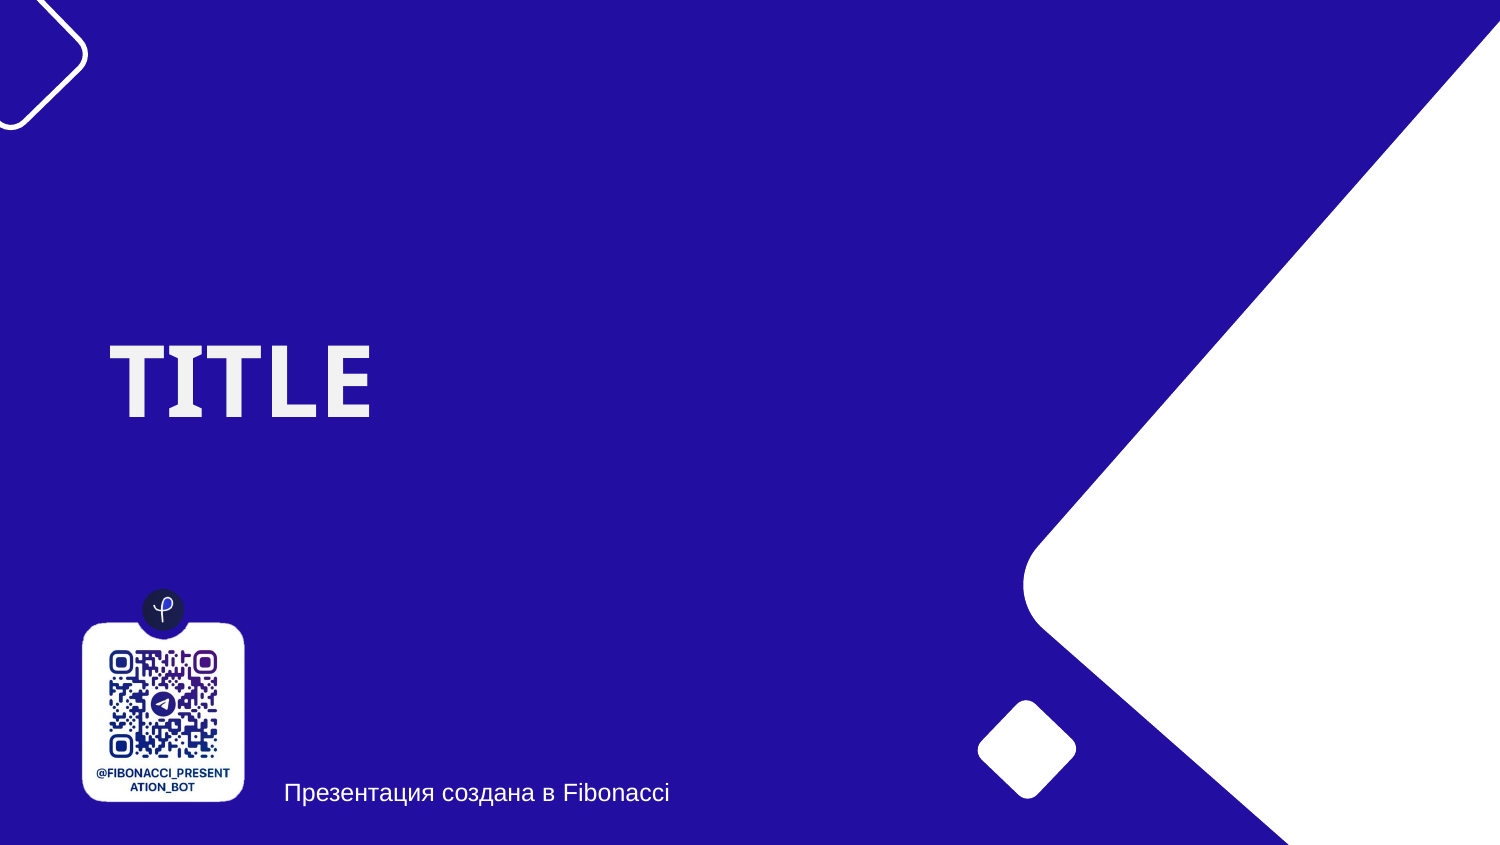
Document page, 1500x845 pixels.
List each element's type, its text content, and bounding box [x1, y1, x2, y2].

text_box [975, 698, 1079, 801]
text_box TITLE [93, 309, 885, 445]
text_box [0, 0, 88, 130]
text_box Презентация создана в Fibonacci [273, 753, 761, 798]
text_box [1021, 17, 1500, 845]
text_box [142, 588, 185, 620]
picture [57, 621, 270, 809]
